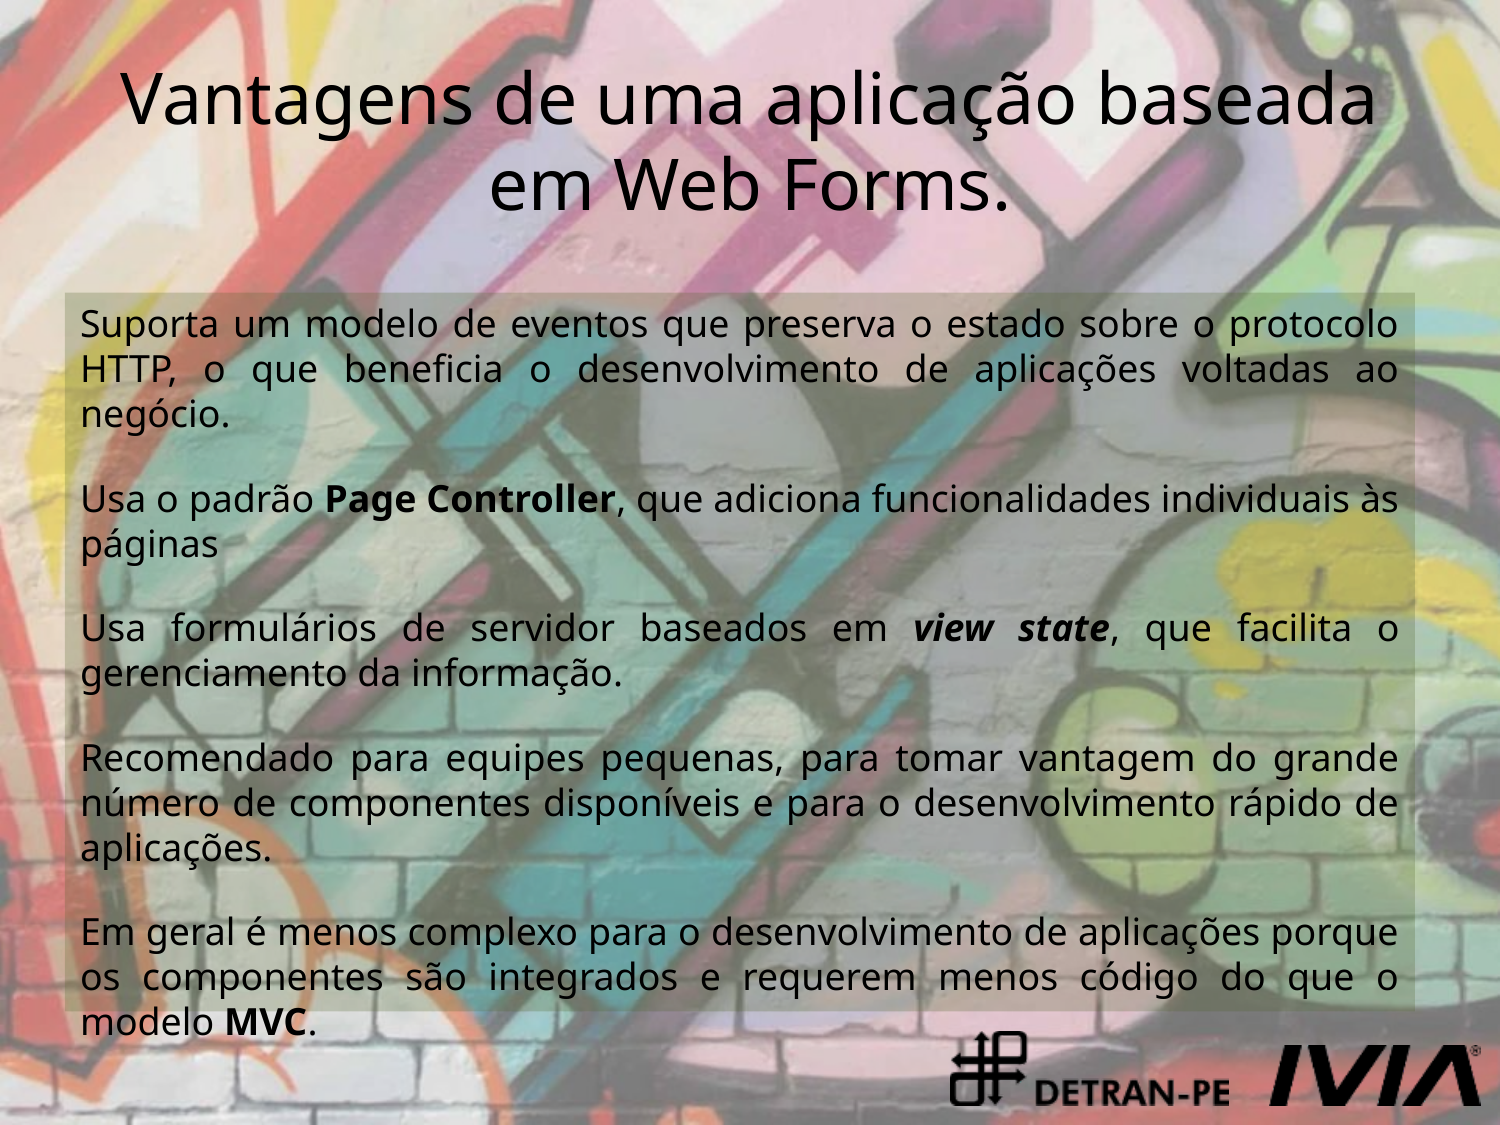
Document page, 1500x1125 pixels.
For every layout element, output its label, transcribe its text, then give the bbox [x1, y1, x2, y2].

picture [950, 1031, 1229, 1106]
picture [1269, 1045, 1481, 1106]
list Suporta um modelo de eventos que preserva o estado sobre o protocolo HTTP, o que beneficia o desenvolvimento de aplicações voltadas ao negócio. Usa o padrão Page Controller, que adiciona funcionalidades individuais às páginas Usa formulários de servidor baseados em view state, que facilita o gerenciamento da informação. Recomendado para equipes pequenas, para tomar vantagem do grande número de componentes disponíveis e para o desenvolvimento rápido de aplicações. Em geral é menos complexo para o desenvolvimento de aplicações porque os componentes são integrados e requerem menos código do que o modelo MVC. [64, 292, 1415, 1012]
title Vantagens de uma aplicação baseada em Web Forms. [75, 45, 1425, 233]
